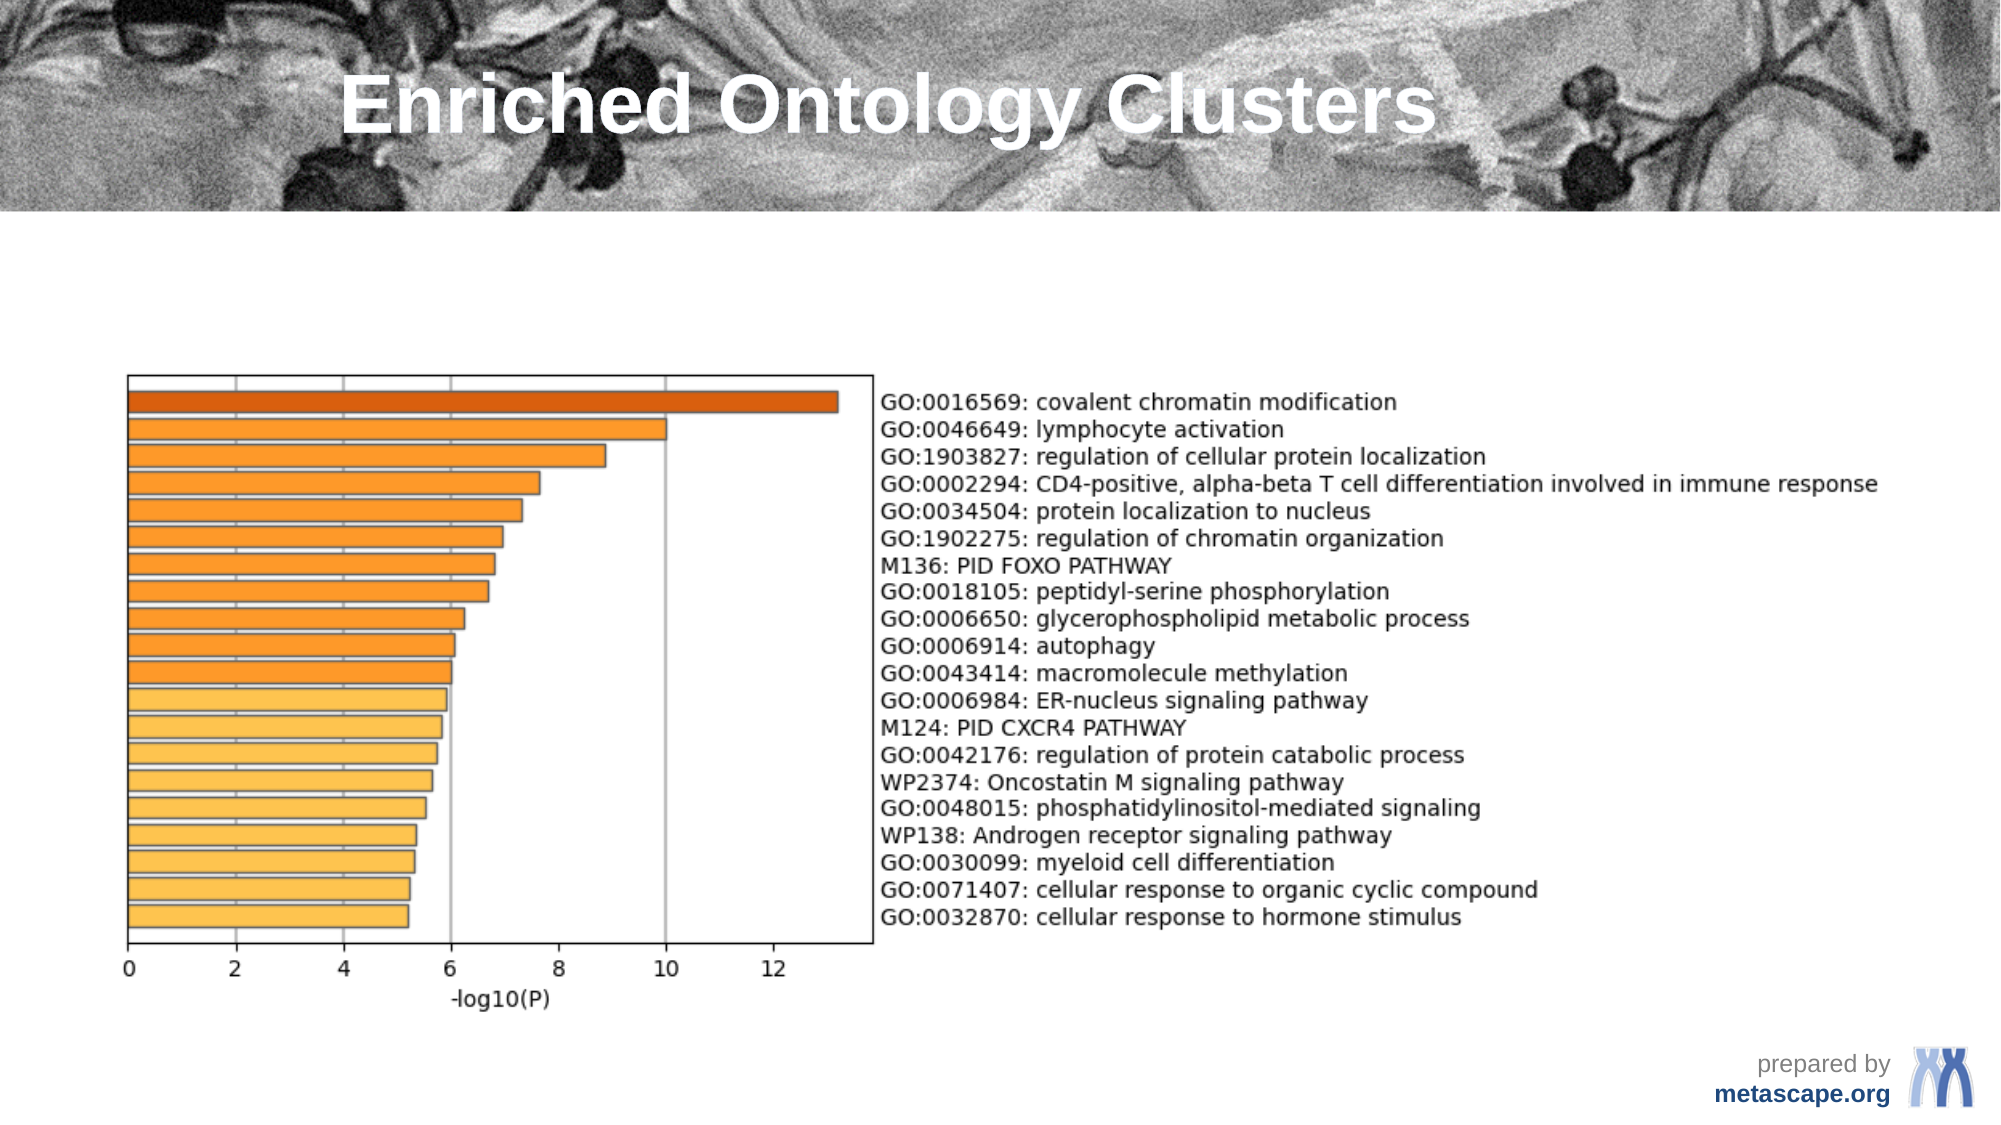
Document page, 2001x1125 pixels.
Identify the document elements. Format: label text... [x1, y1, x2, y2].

title Enriched Ontology Clusters [323, 11, 1526, 187]
picture [0, 0, 2001, 1125]
